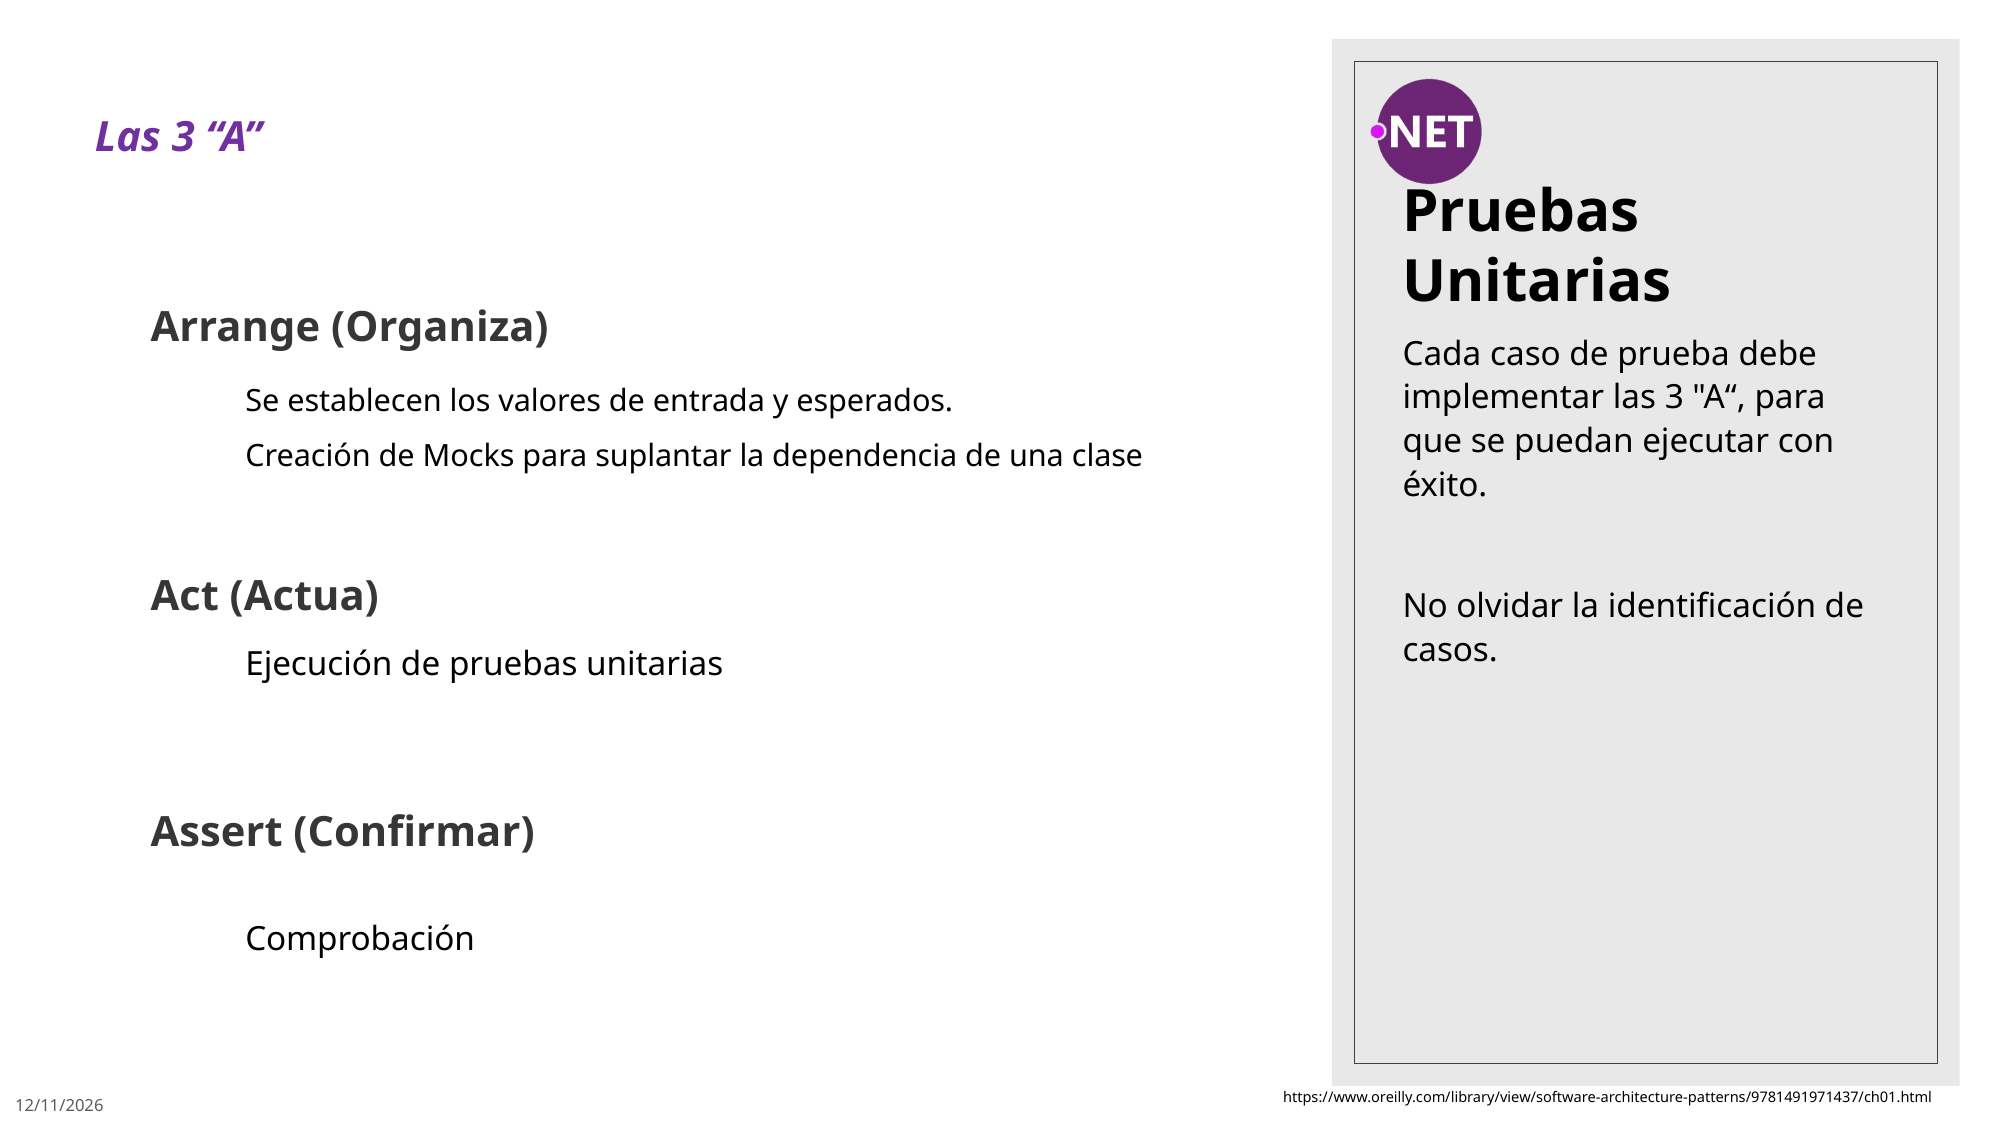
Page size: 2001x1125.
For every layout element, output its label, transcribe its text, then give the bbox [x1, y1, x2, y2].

text_box Ejecución de pruebas unitarias [230, 631, 1184, 781]
text_box Se establecen los valores de entrada y esperados. Creación de Mocks para suplantar la dependencia de una clase [230, 369, 1184, 519]
text_box Las 3 “A” [79, 96, 788, 180]
text_box Assert (Confirmar) [135, 792, 844, 875]
title Pruebas Unitarias [1387, 99, 1907, 321]
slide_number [0, 1065, 119, 1125]
text_box Comprobación [230, 906, 1184, 1056]
text_box Act (Actua) [135, 556, 844, 639]
text_box Arrange (Organiza) [135, 287, 844, 370]
text_box https://www.oreilly.com/library/view/software-architecture-patterns/9781491971437/ch01.html [1268, 1080, 2000, 1114]
picture [1325, 64, 1527, 199]
list Cada caso de prueba debe implementar las 3 "A“, para que se puedan ejecutar con éxito. No olvidar la identificación de casos. [1387, 321, 1907, 1026]
